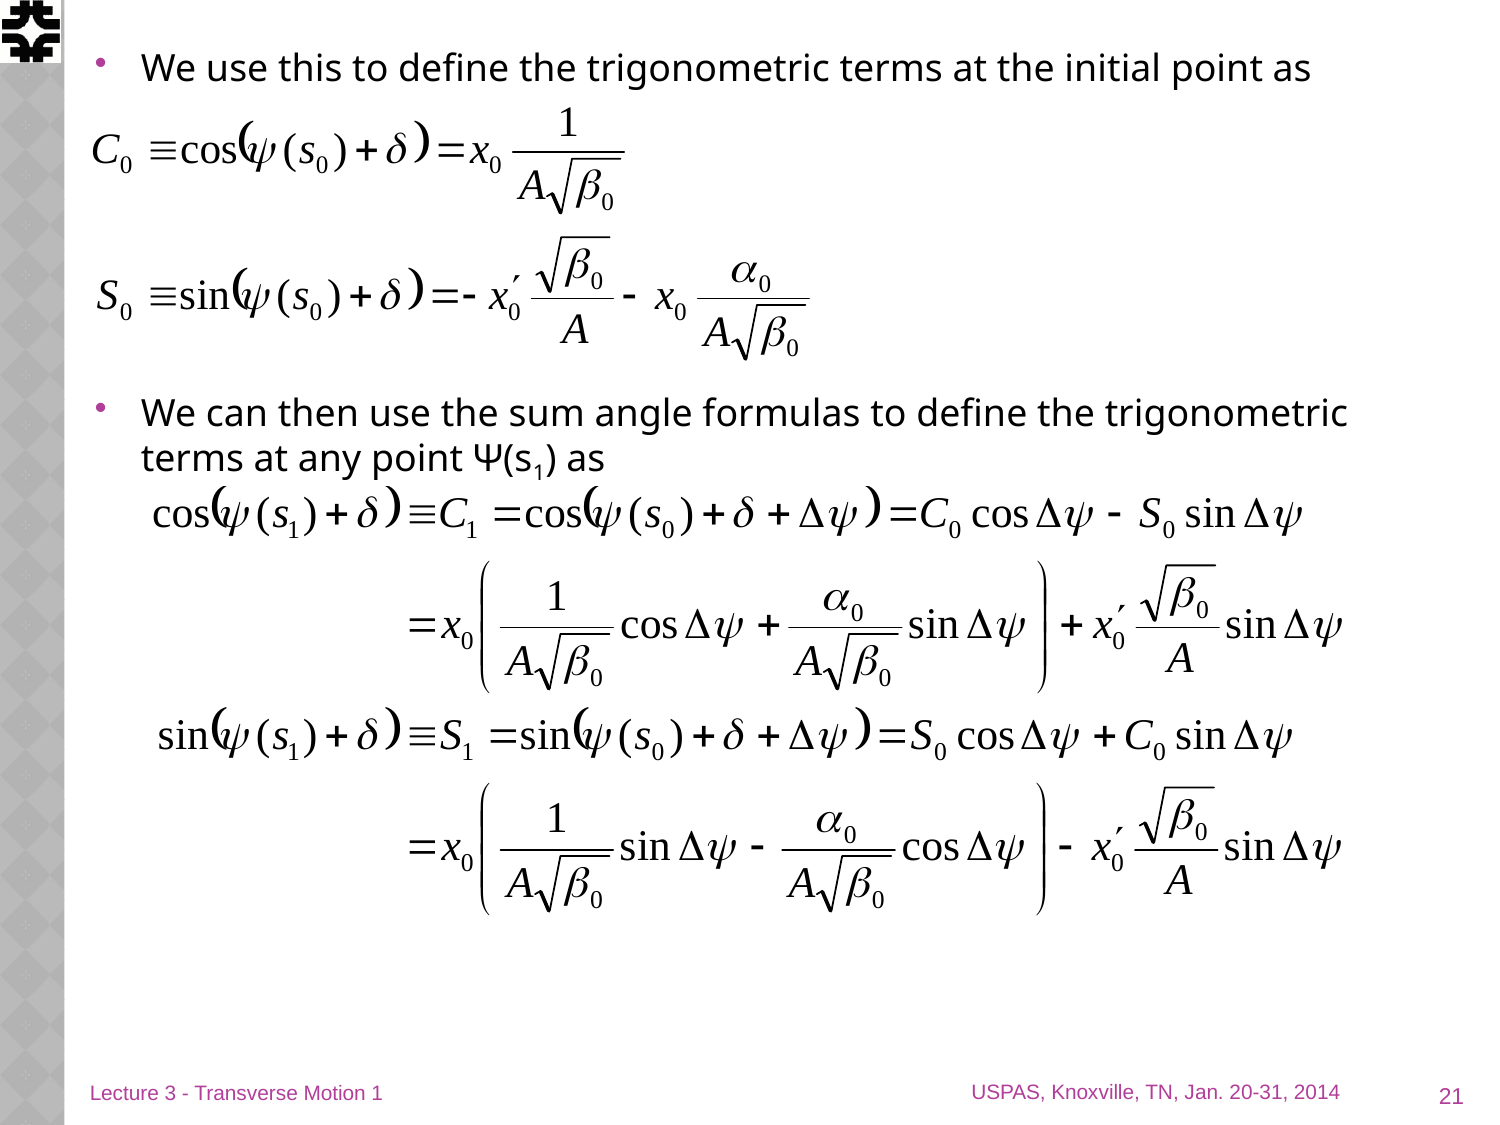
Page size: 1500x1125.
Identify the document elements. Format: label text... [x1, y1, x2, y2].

picture [0, 0, 61, 63]
list We use this to define the trigonometric terms at the initial point as We can then use the sum angle formulas to define the trigonometric terms at any point Ψ(s1) as [80, 35, 1436, 99]
slide_number 21 [1367, 1071, 1465, 1110]
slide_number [941, 1077, 1355, 1104]
footer Lecture 3 - Transverse Motion 1 [75, 1075, 709, 1105]
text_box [84, 94, 818, 370]
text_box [145, 485, 1359, 925]
